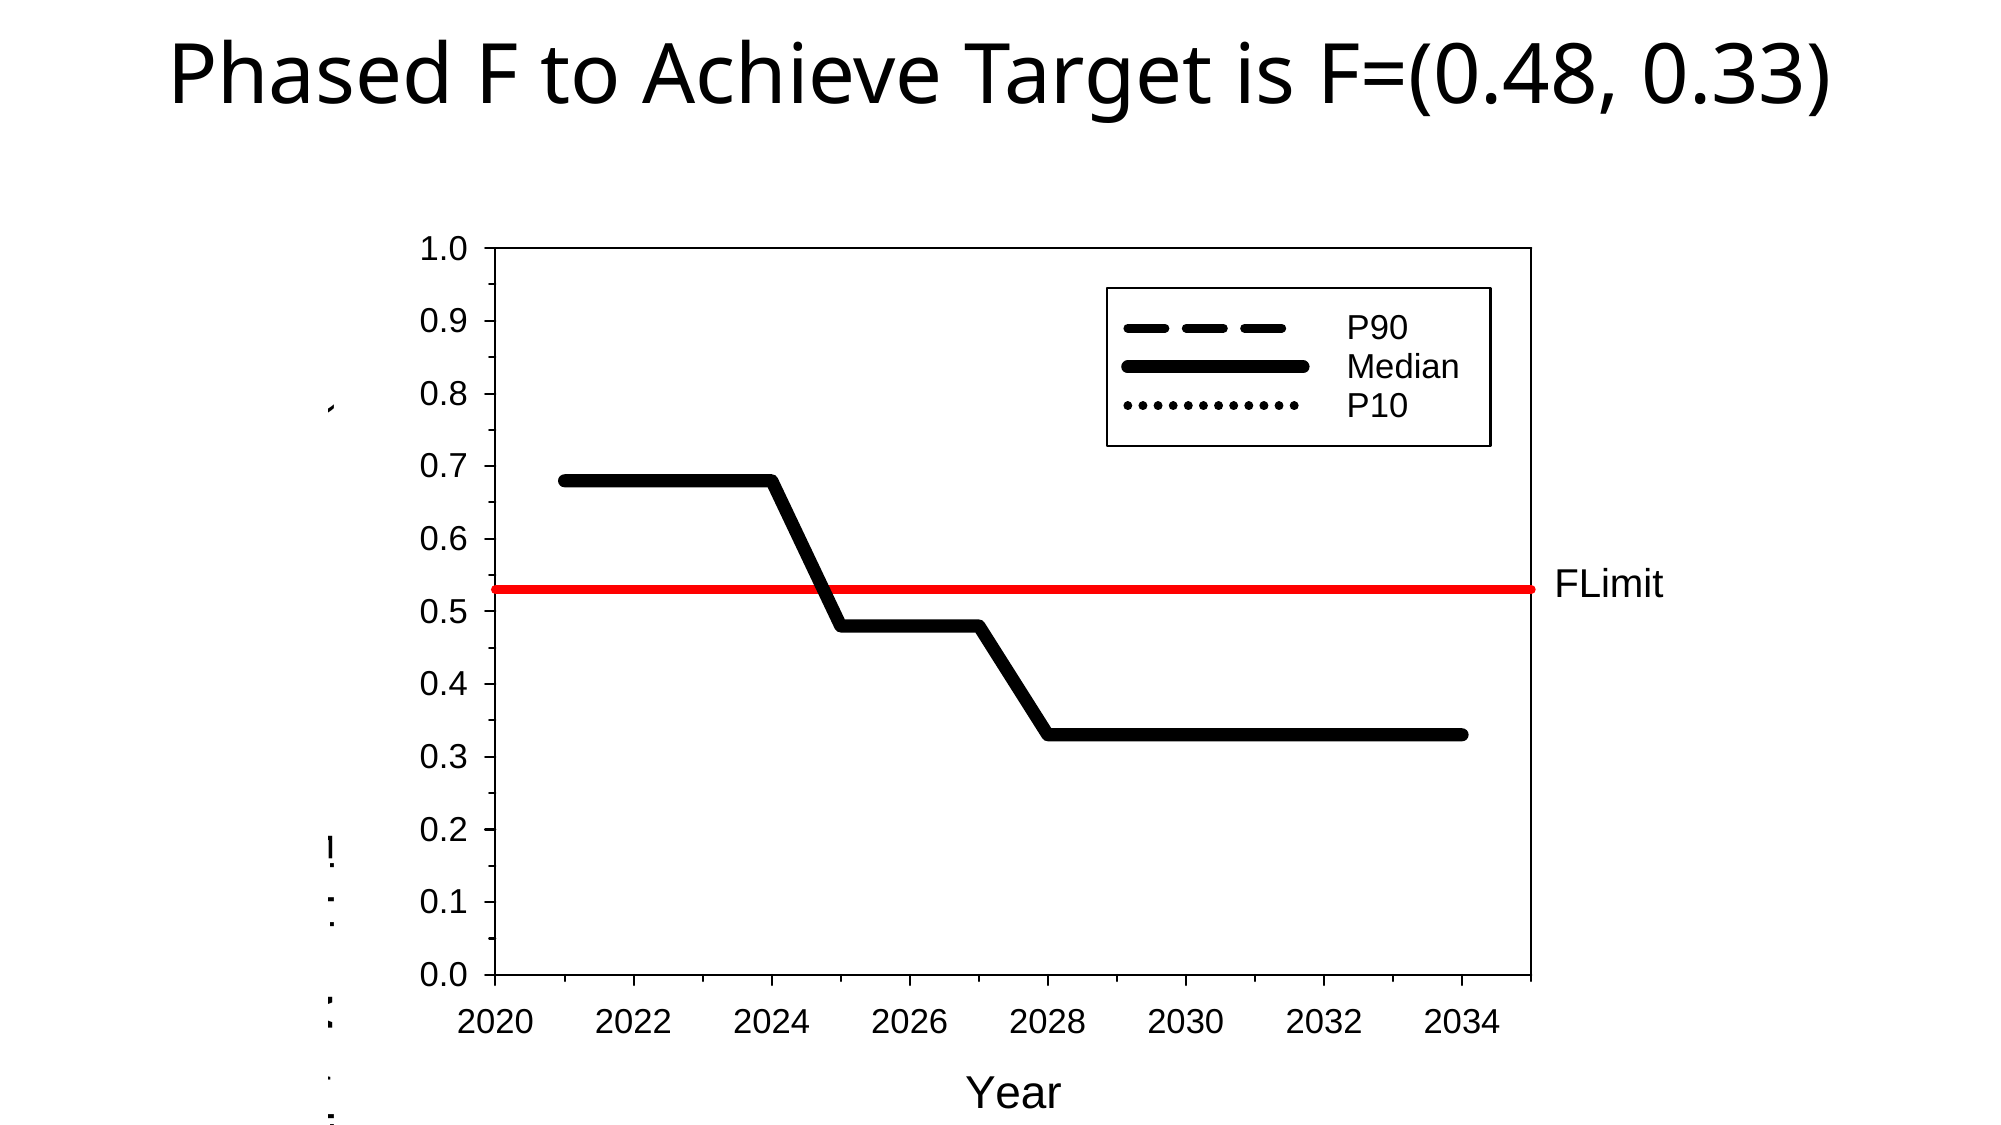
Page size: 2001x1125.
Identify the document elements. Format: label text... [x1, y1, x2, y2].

picture [328, 135, 1672, 1125]
title Phased F to Achieve Target is F=(0.48, 0.33) [137, 1, 1863, 153]
